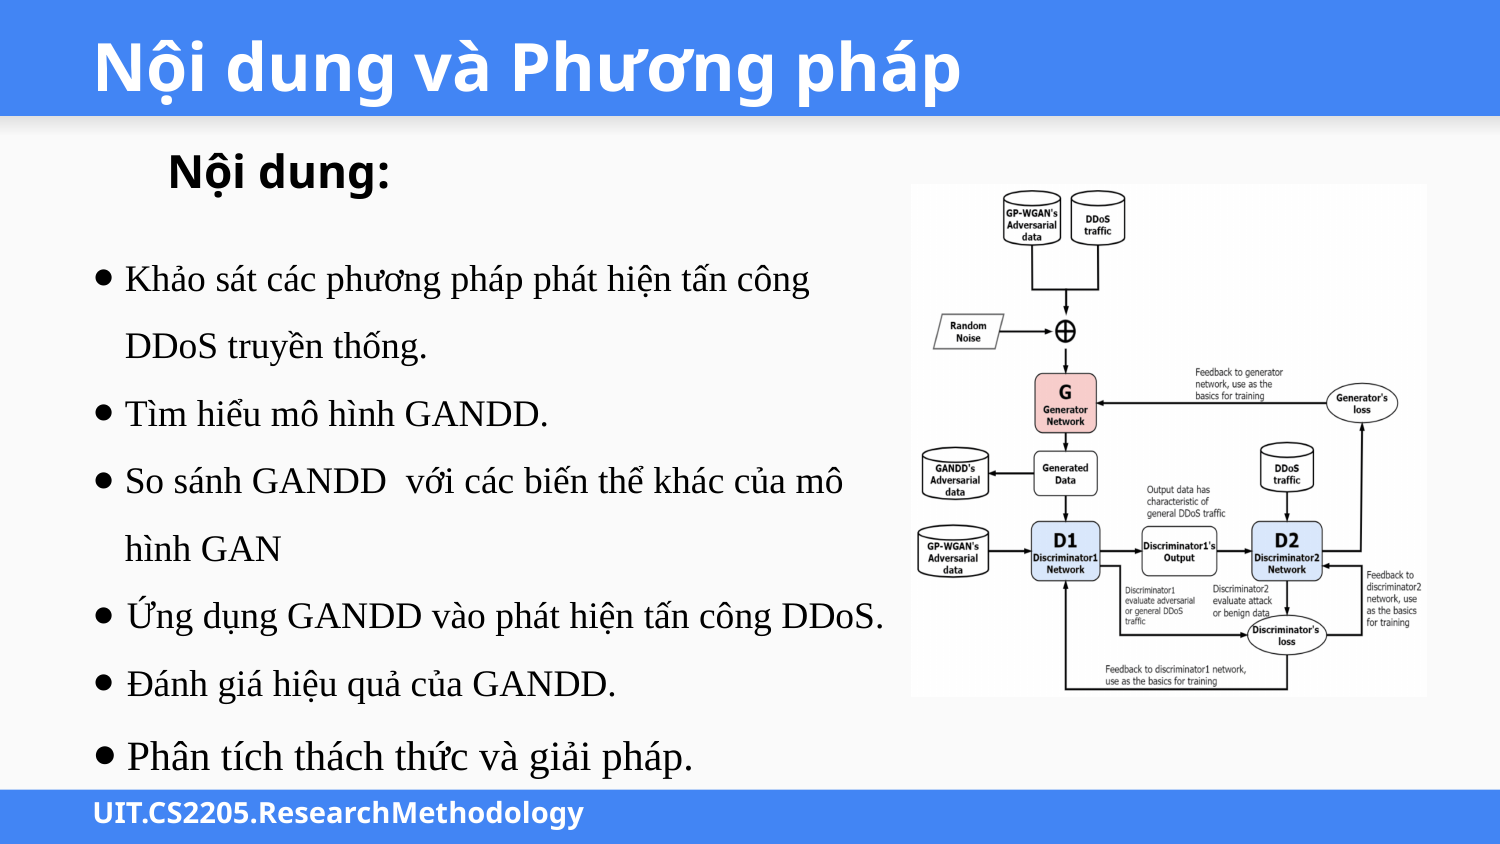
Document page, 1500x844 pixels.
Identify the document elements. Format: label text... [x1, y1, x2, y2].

title Nội dung và Phương pháp [77, 9, 1427, 120]
list Nội dung: Khảo sát các phương pháp phát hiện tấn công DDoS truyền thống. Tìm hiểu mô hình GANDD. So sánh GANDD với các biến thể khác của mô hình GAN Ứng dụng GANDD vào phát hiện tấn công DDoS. Đánh giá hiệu quả của GANDD. Phân tích thách thức và giải pháp. [77, 119, 912, 761]
picture [911, 183, 1427, 697]
